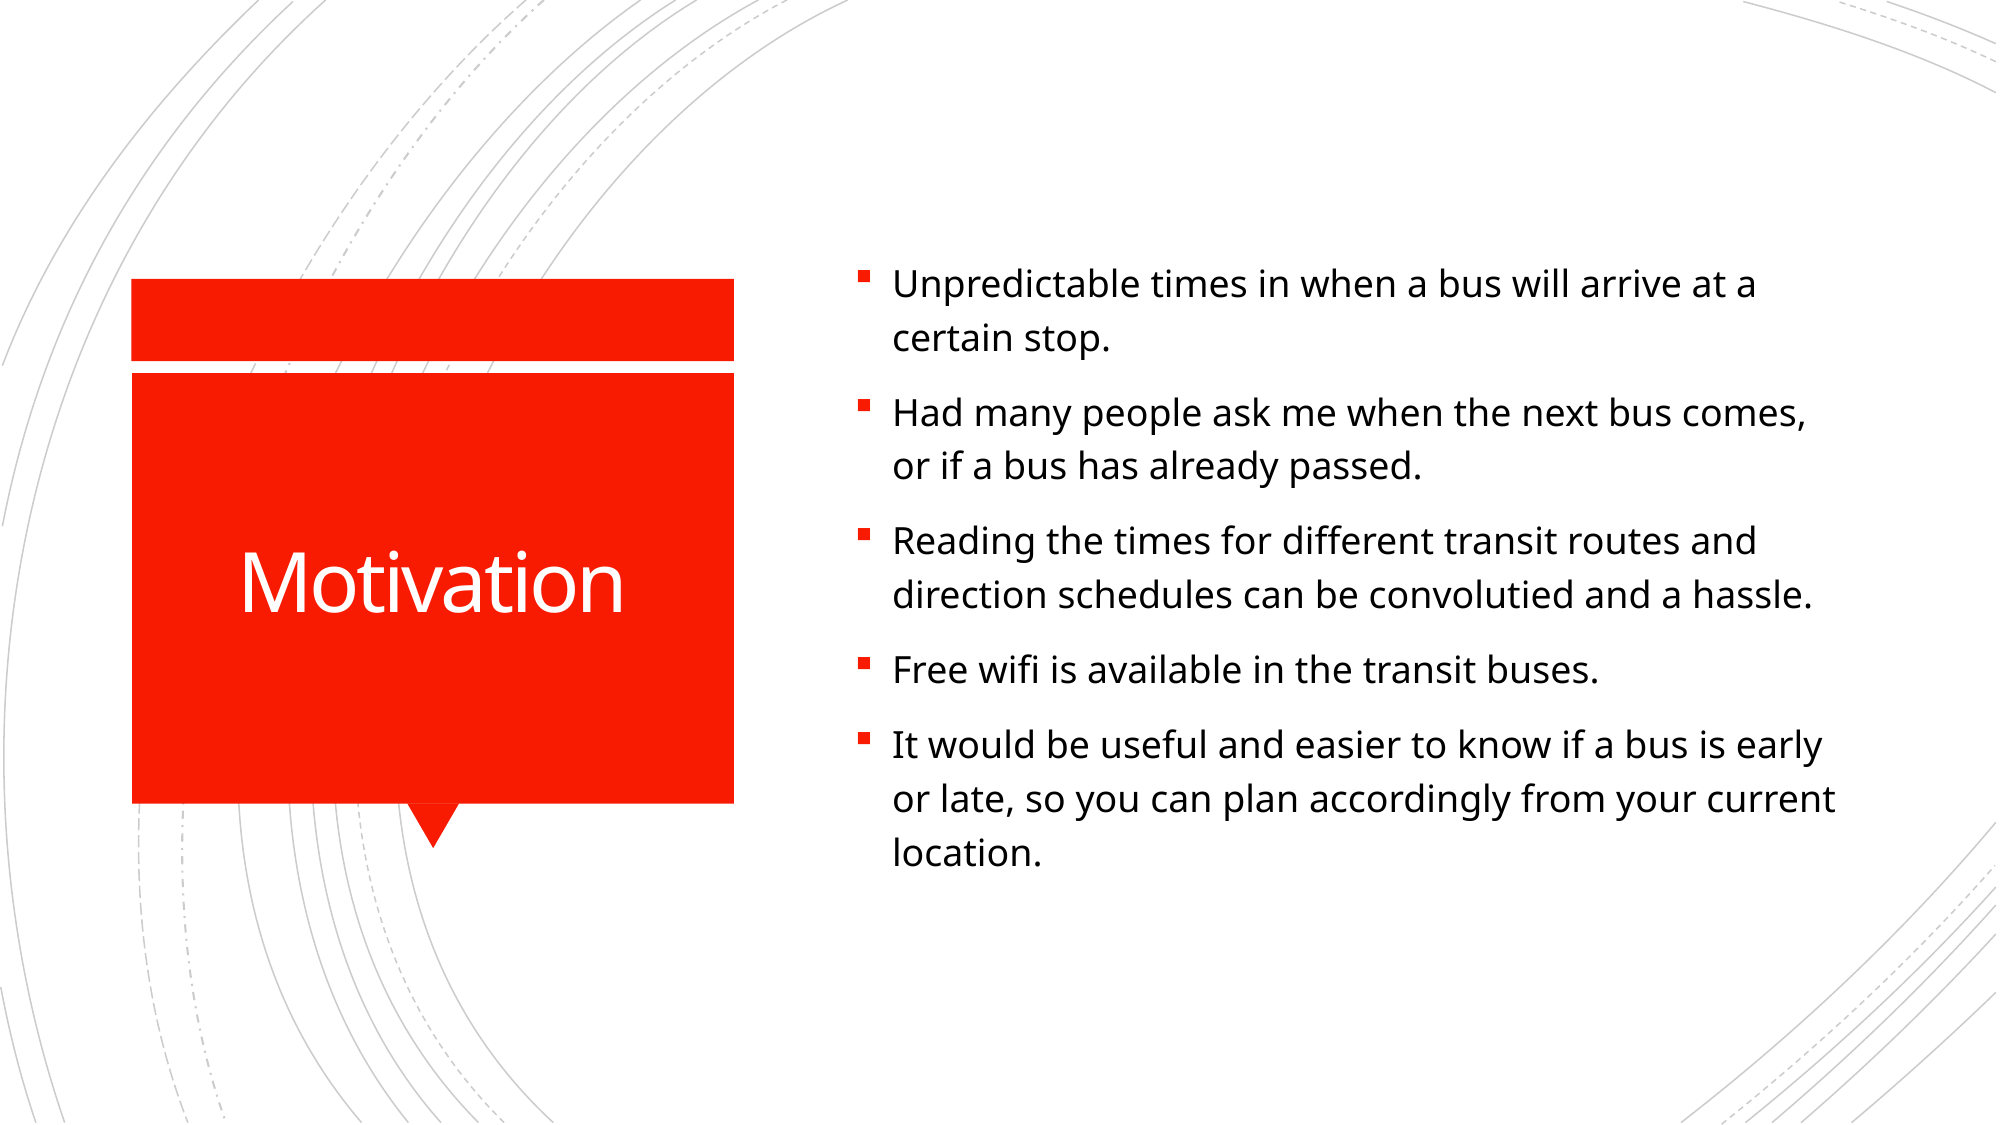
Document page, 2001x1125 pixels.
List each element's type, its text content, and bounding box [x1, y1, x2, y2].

title Motivation [145, 385, 720, 789]
list Unpredictable times in when a bus will arrive at a certain stop. Had many people ask me when the next bus comes, or if a bus has already passed. Reading the times for different transit routes and direction schedules can be convolutied and a hassle. Free wifi is available in the transit buses. It would be useful and easier to know if a bus is early or late, so you can plan accordingly from your current location. [839, 131, 1871, 993]
